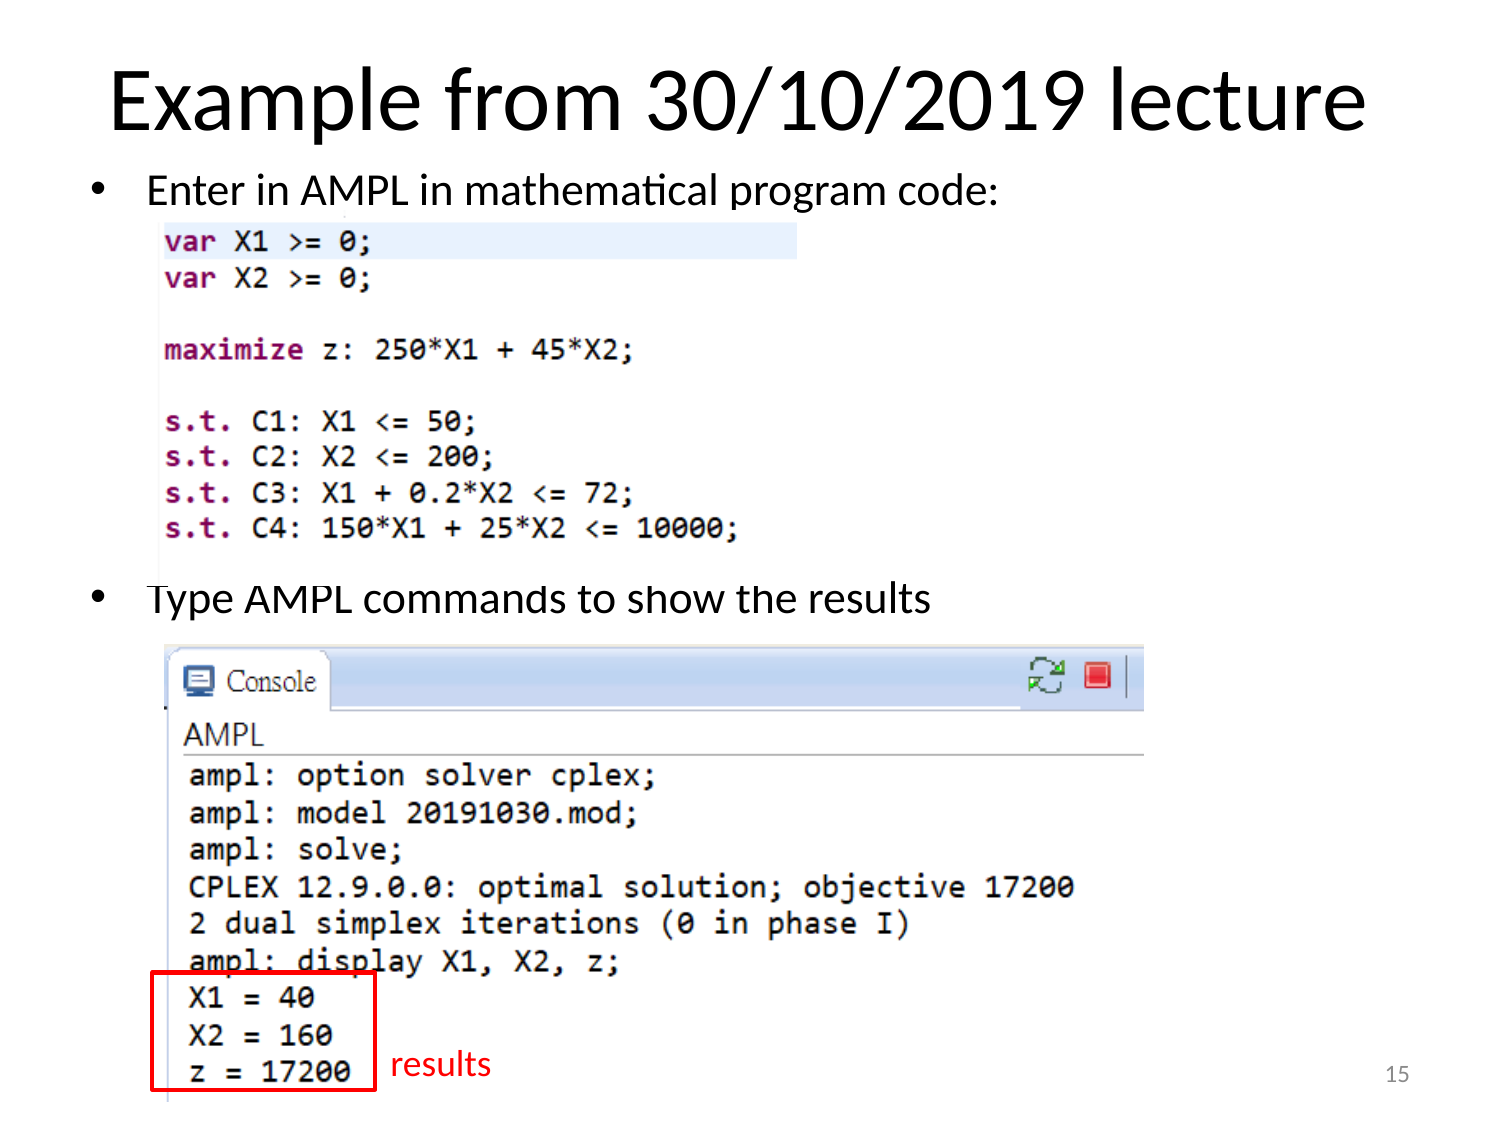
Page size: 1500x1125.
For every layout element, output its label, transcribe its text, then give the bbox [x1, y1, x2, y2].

slide_number 15 [1148, 1042, 1425, 1103]
picture [128, 210, 798, 586]
picture [163, 644, 1145, 1102]
title Example from 30/10/2019 lecture [75, 0, 1425, 152]
text_box [150, 970, 158, 1092]
list Enter in AMPL in mathematical program code: Type AMPL commands to show the results [75, 152, 1425, 1005]
